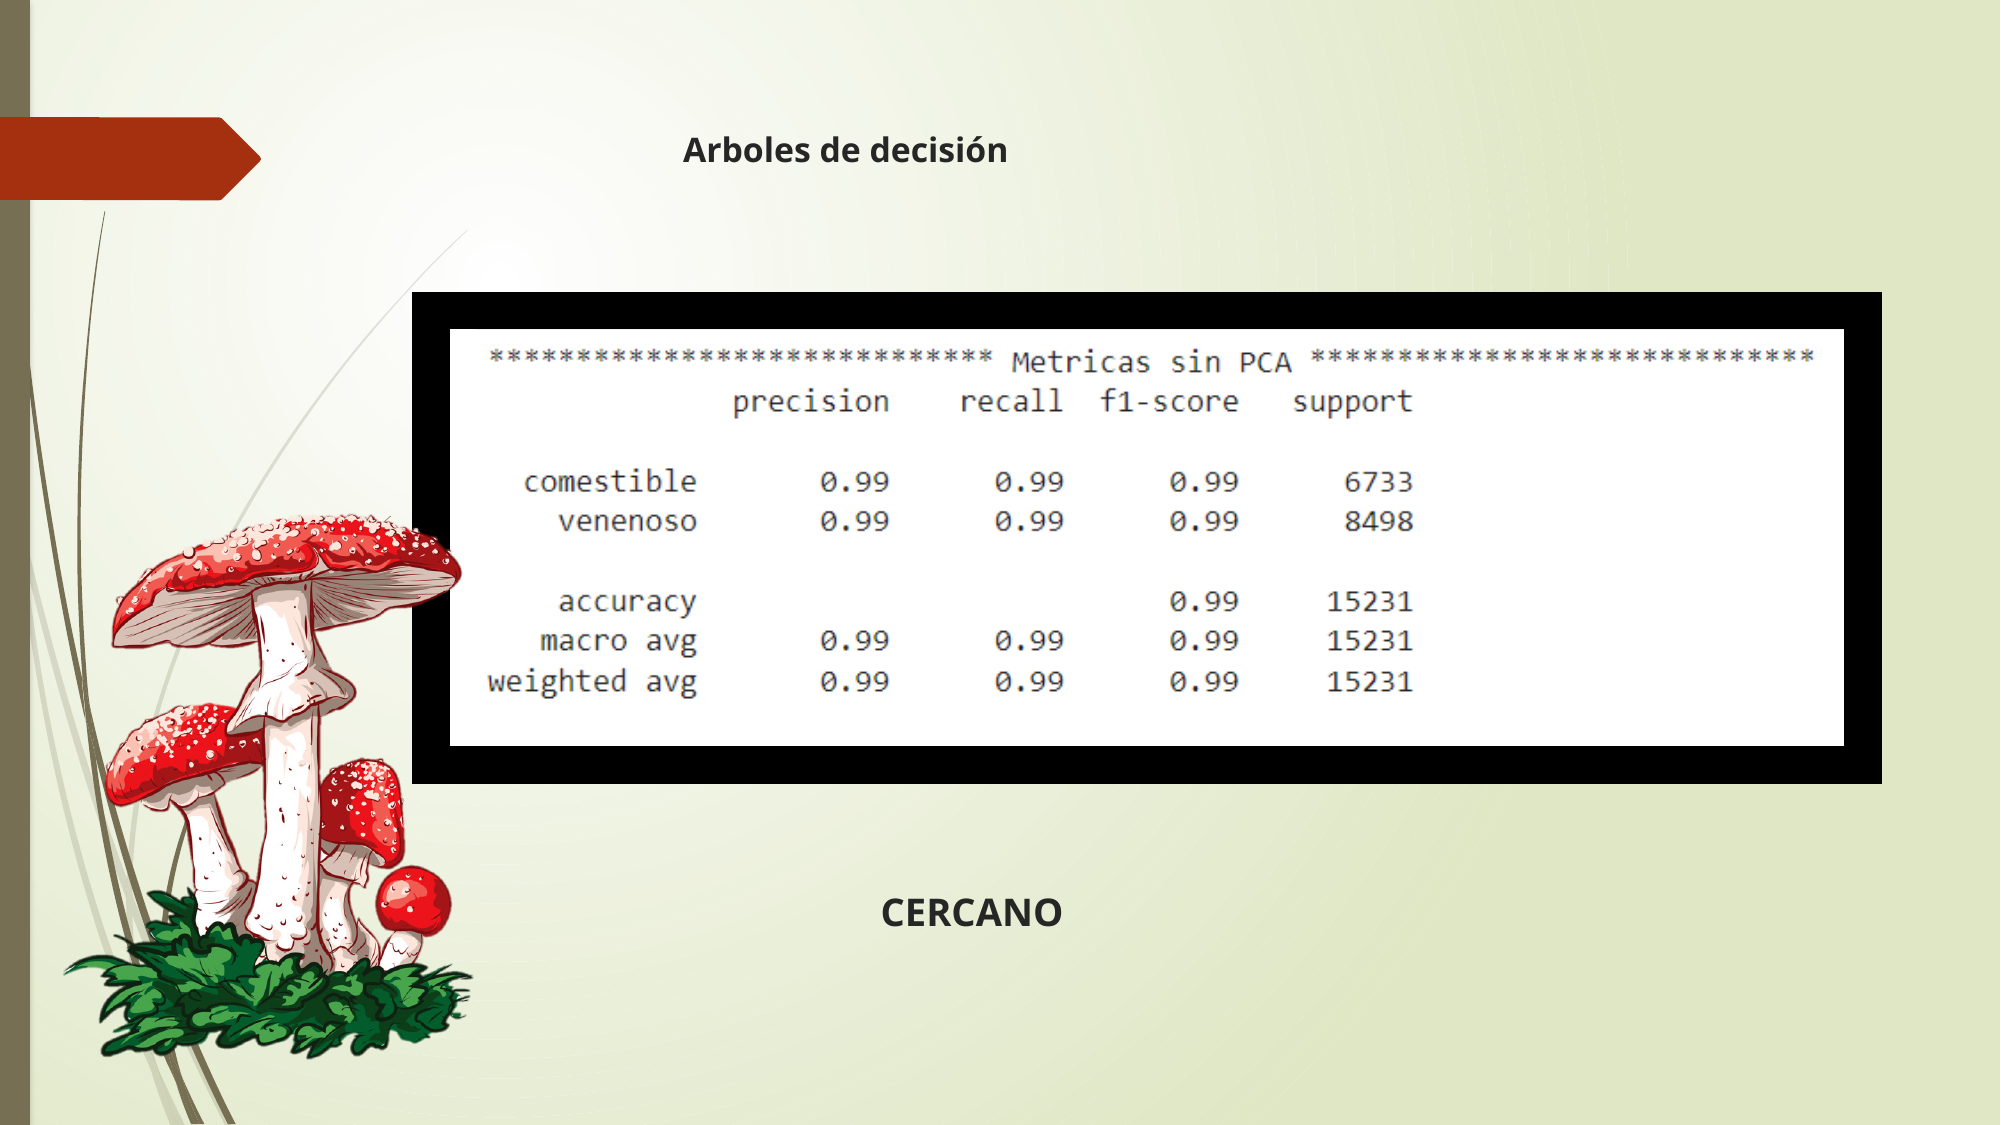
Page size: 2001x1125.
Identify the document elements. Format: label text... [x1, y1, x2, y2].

text_box CERCANO [865, 880, 1147, 989]
picture [0, 328, 1845, 1123]
title Arboles de decisión [668, 121, 1247, 260]
